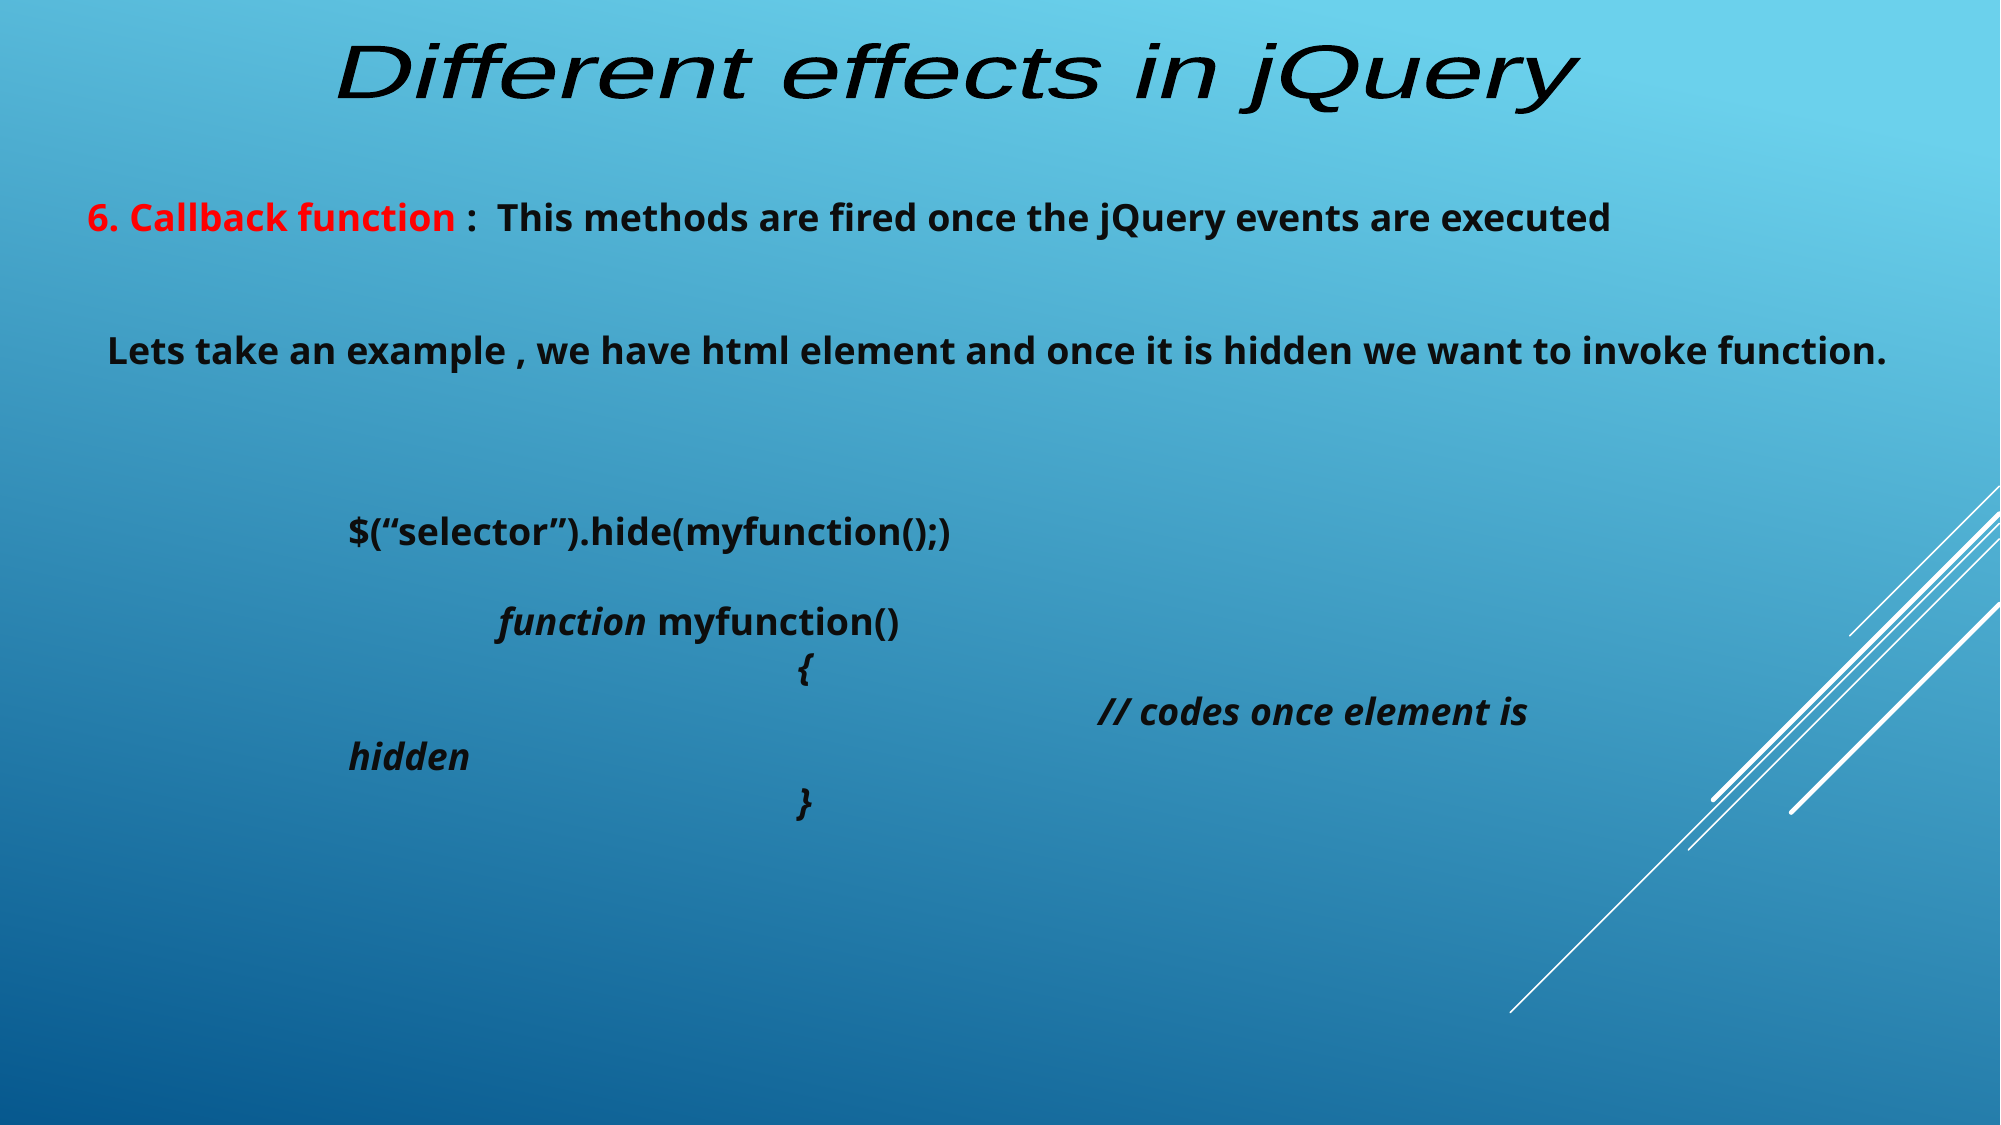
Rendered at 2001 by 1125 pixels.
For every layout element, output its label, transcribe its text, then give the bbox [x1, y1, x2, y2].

text_box Lets take an example , we have html element and once it is hidden we want to invoke function. [92, 319, 1926, 380]
text_box $(“selector”).hide(myfunction();) function myfunction() { // codes once element is hidden } [333, 500, 1549, 830]
text_box 6. Callback function : This methods are fired once the jQuery events are executed [72, 186, 1631, 247]
